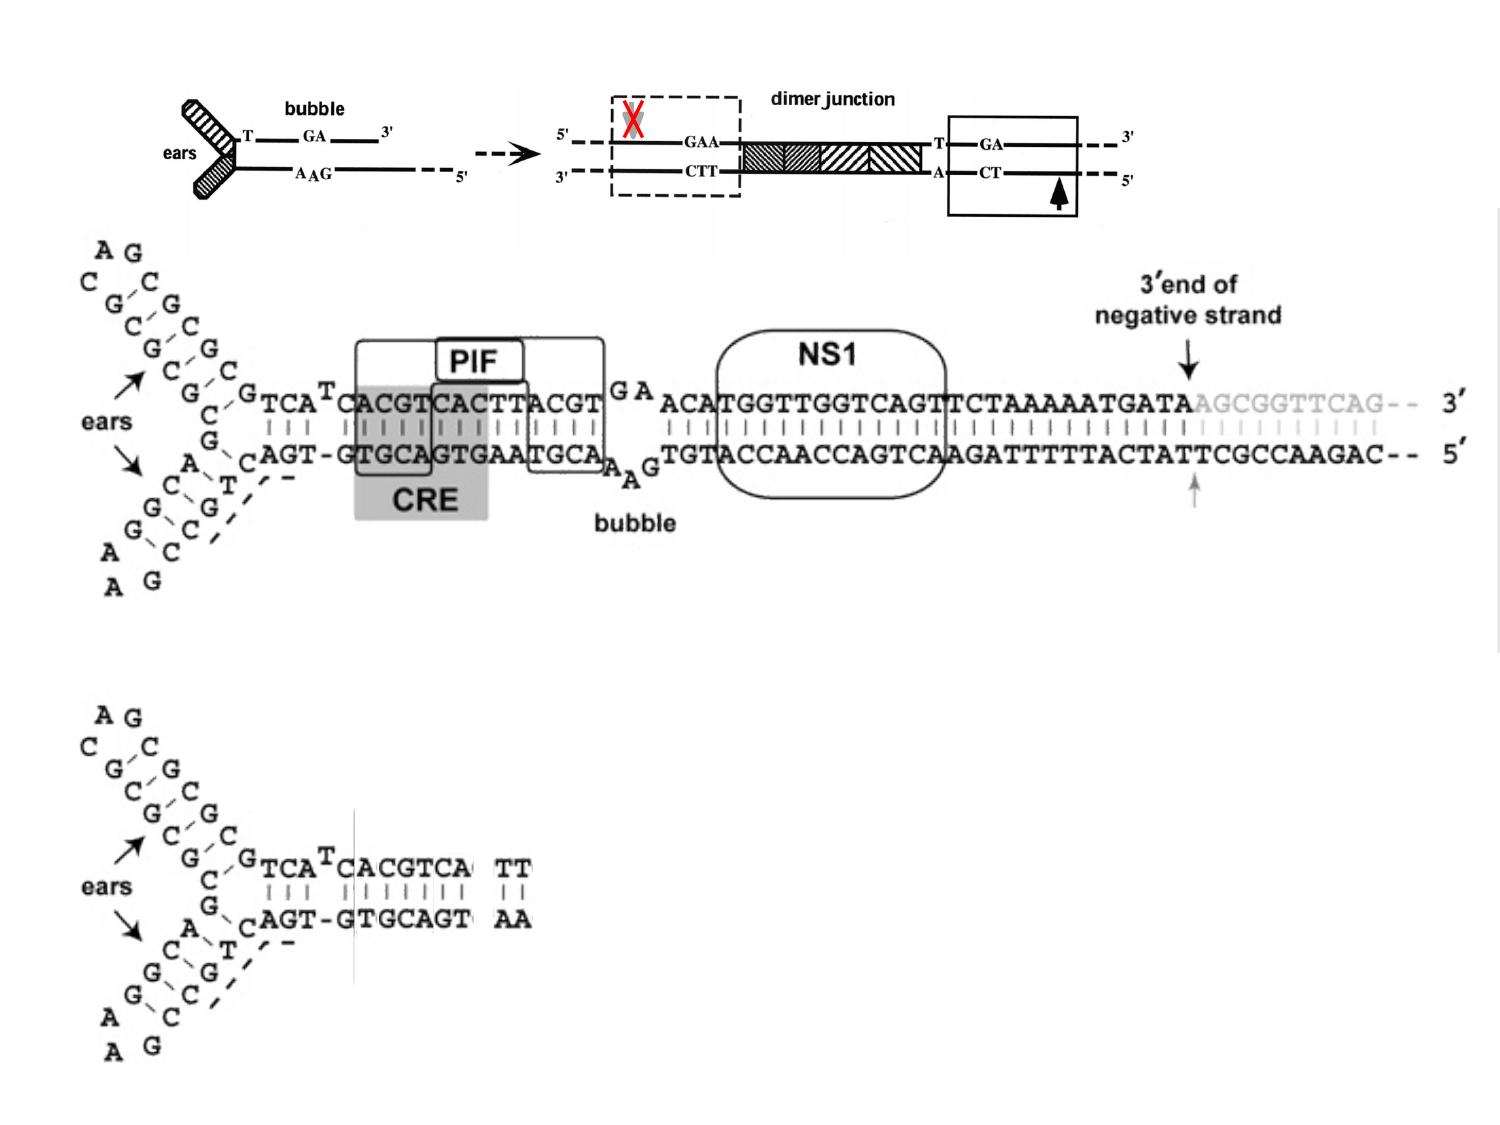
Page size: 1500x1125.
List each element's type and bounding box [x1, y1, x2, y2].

picture [0, 89, 1500, 653]
picture [0, 672, 355, 1118]
picture [493, 846, 534, 935]
picture [356, 671, 474, 953]
